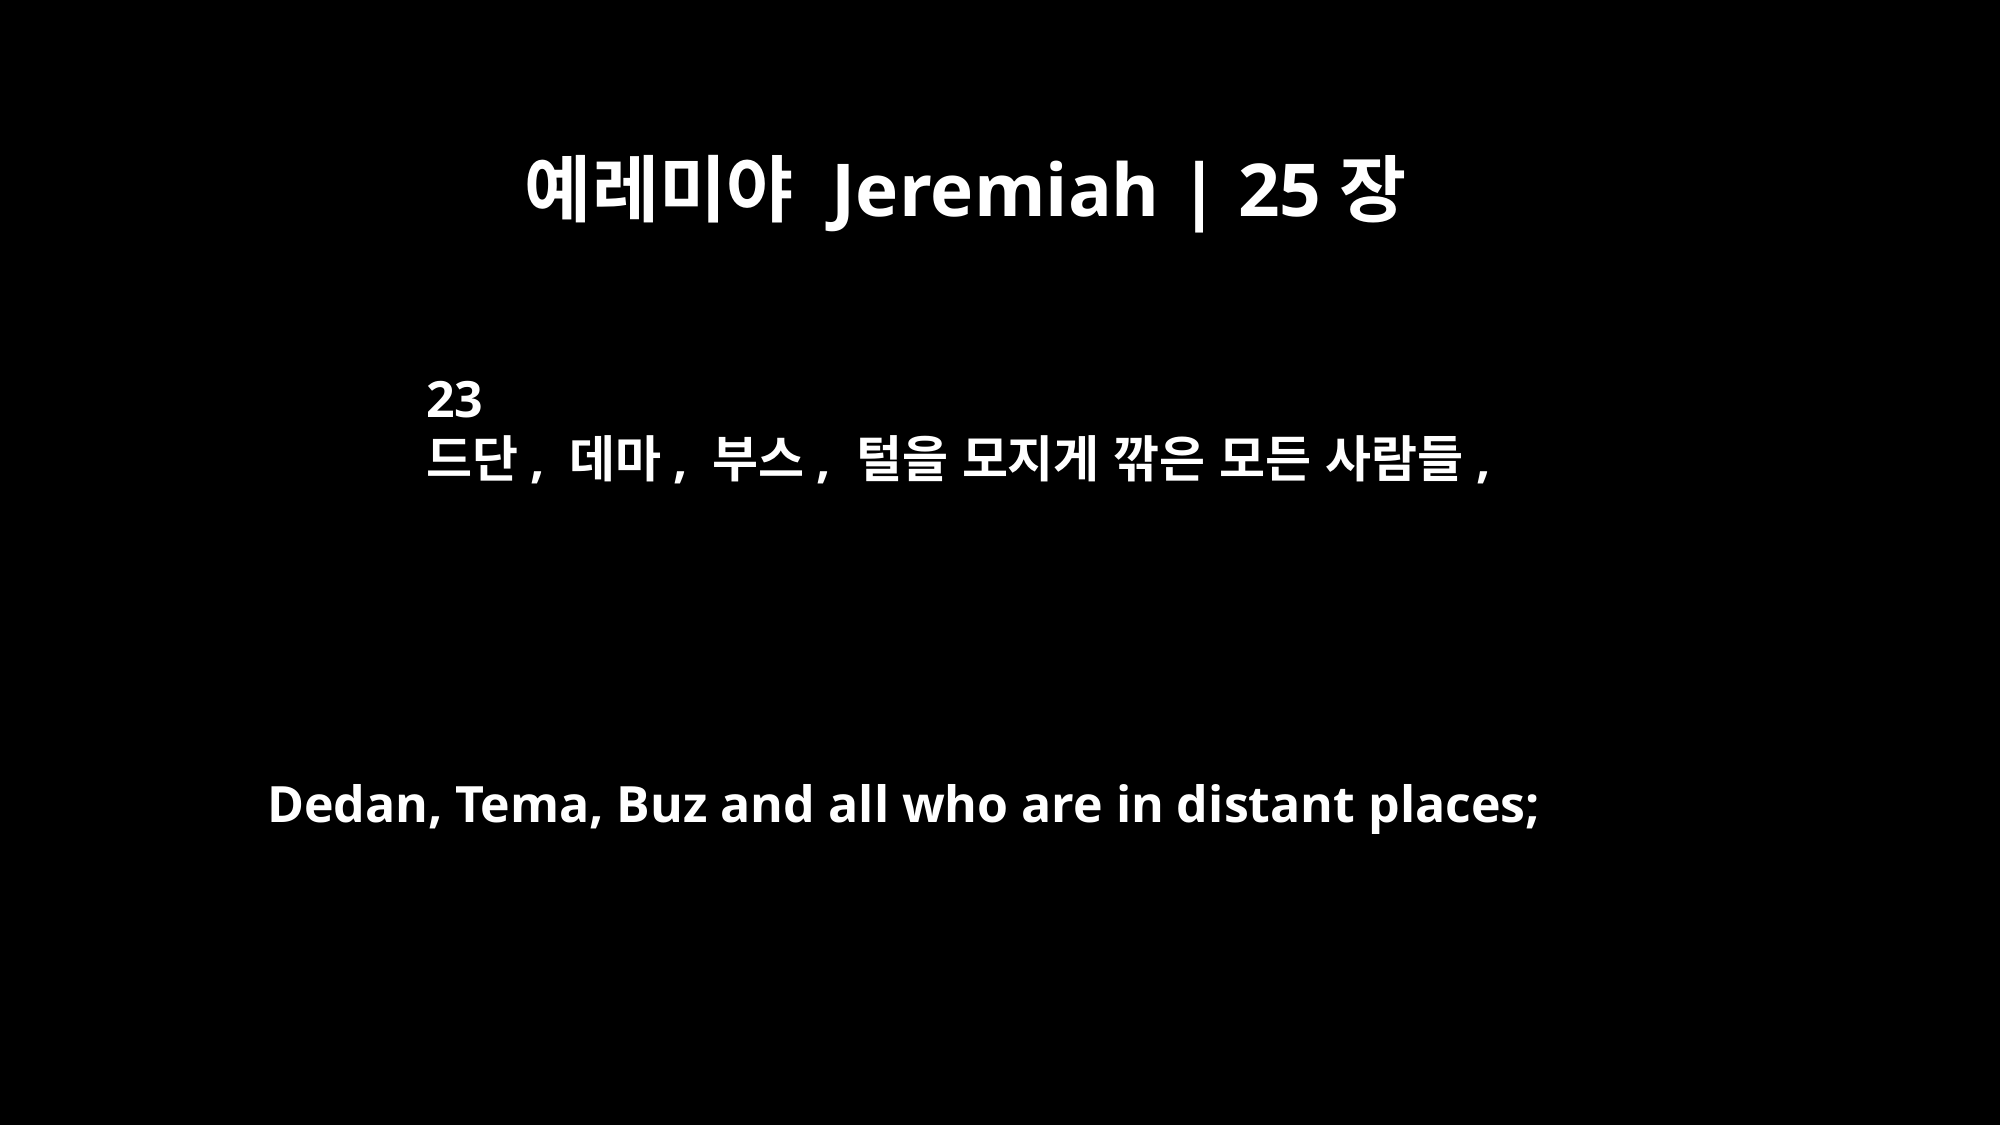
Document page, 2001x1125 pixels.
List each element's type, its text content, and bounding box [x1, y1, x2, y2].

text_box Dedan, Tema, Buz and all who are in distant places; [252, 764, 1556, 840]
text_box 23 드단, 데마, 부스, 털을 모지게 깎은 모든 사람들, [411, 359, 1506, 495]
text_box 예레미야 Jeremiah | 25장 [510, 136, 1422, 239]
